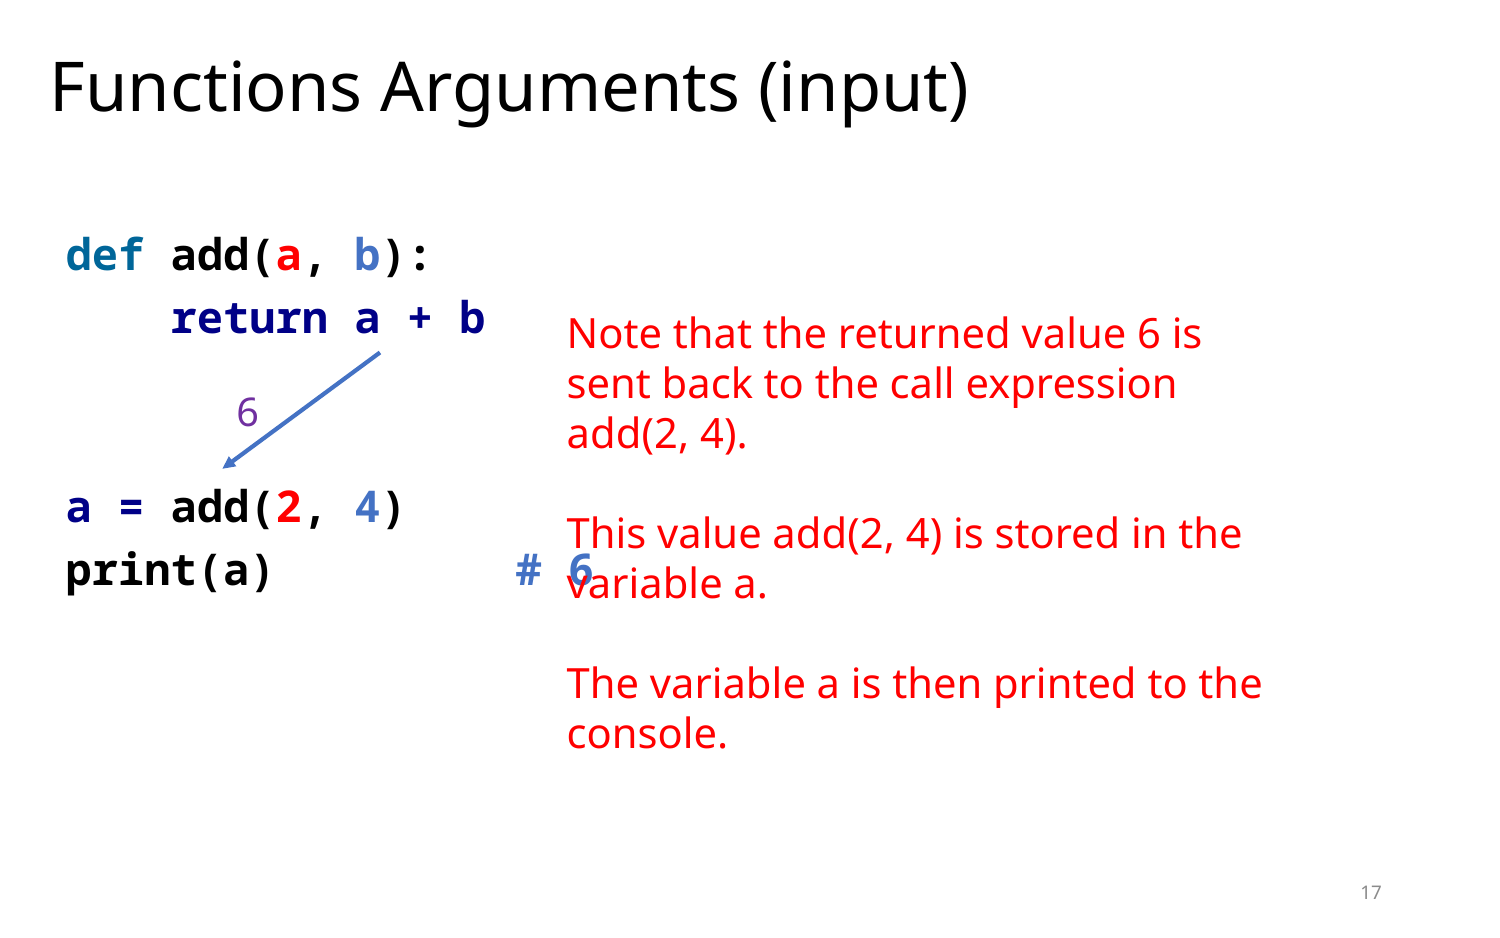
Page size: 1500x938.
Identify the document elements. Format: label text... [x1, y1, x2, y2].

text_box Note that the returned value 6 is sent back to the call expression add(2, 4). This value add(2, 4) is stored in the variable a. The variable a is then printed to the console. [551, 299, 1309, 765]
title Functions Arguments (input) [34, 33, 1192, 146]
list def add(a, b): return a + b a = add(2, 4) print(a) # 6 [50, 157, 1372, 862]
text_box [222, 352, 380, 469]
slide_number 17 [1059, 868, 1397, 919]
